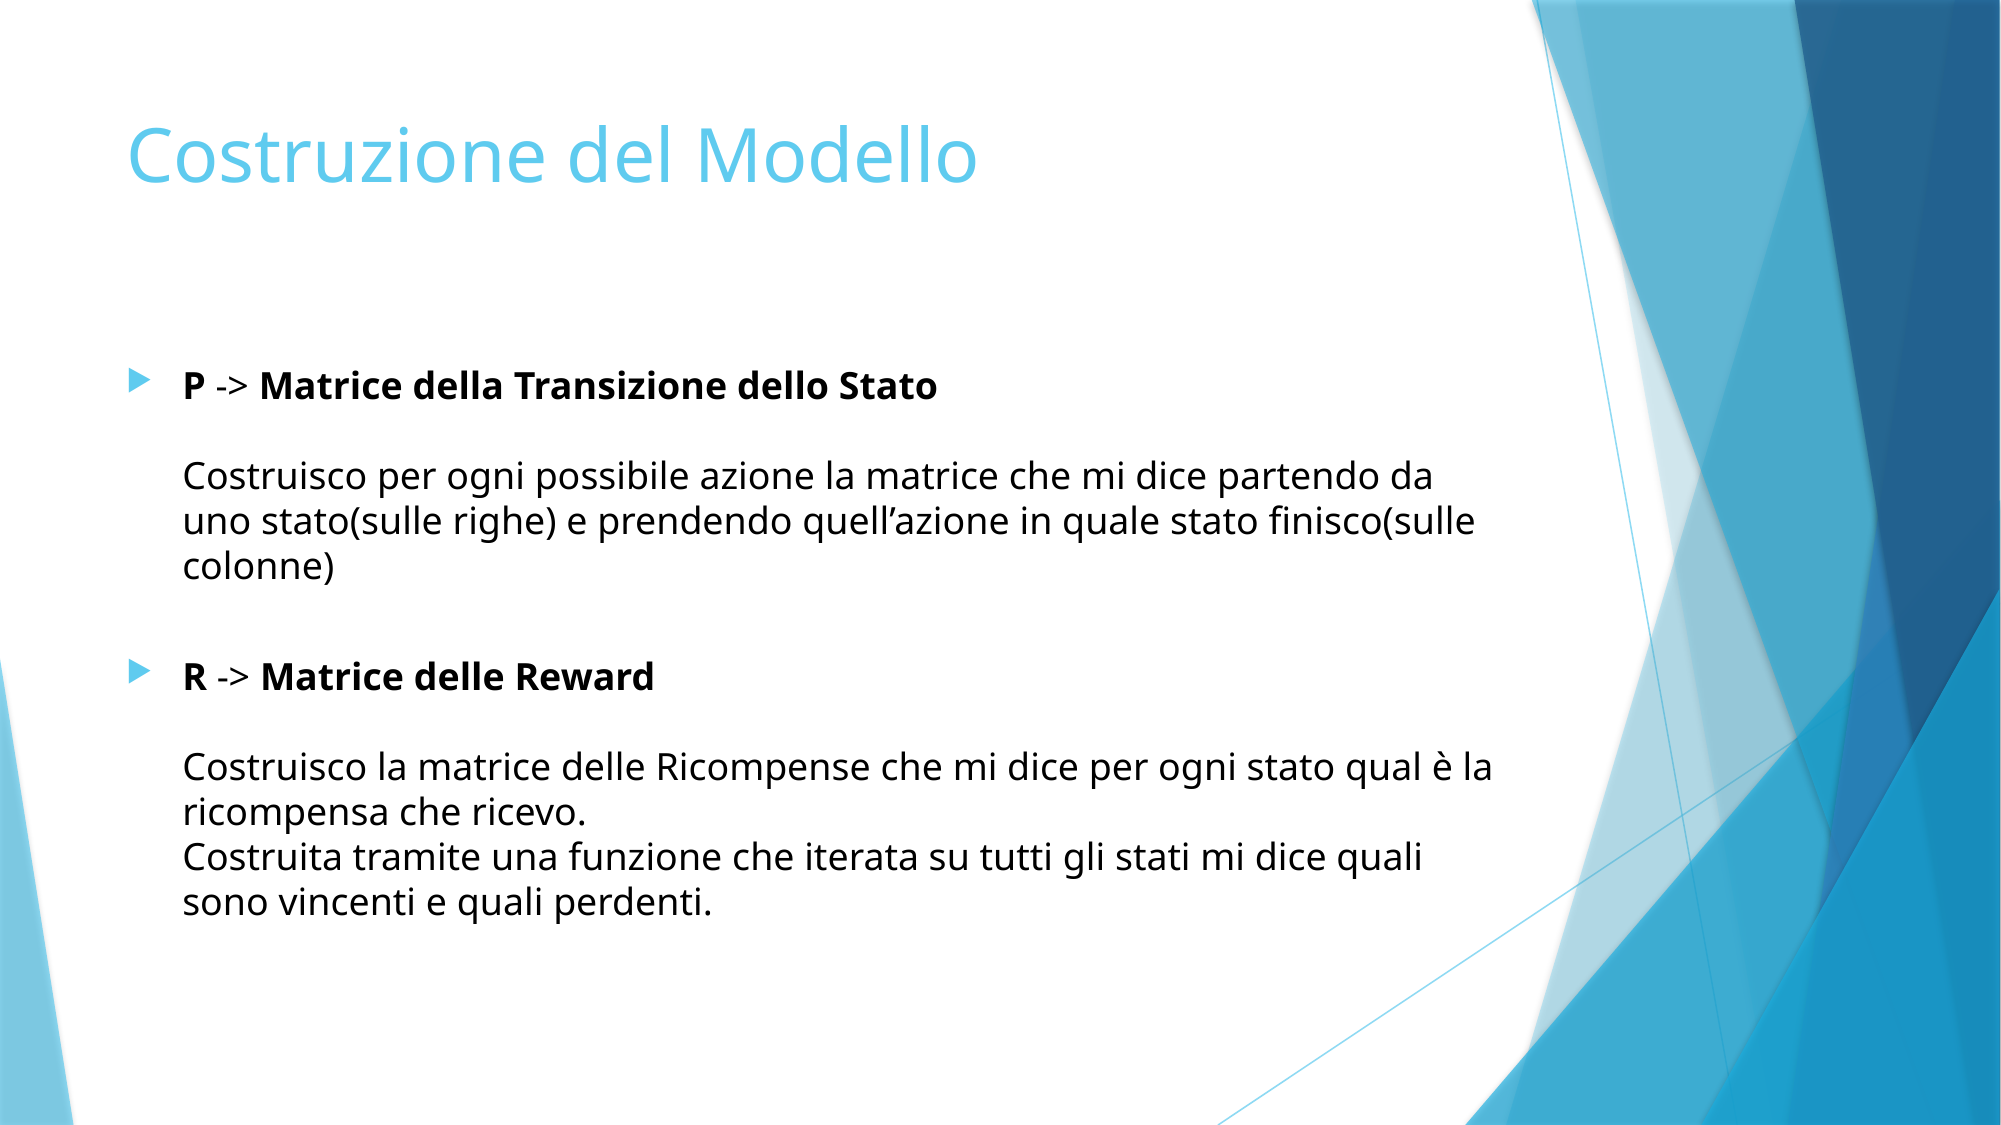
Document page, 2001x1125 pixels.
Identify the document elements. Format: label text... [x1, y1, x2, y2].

title Costruzione del Modello [111, 99, 1522, 317]
list P -> Matrice della Transizione dello Stato Costruisco per ogni possibile azione la matrice che mi dice partendo da uno stato(sulle righe) e prendendo quell’azione in quale stato finisco(sulle colonne) R -> Matrice delle Reward Costruisco la matrice delle Ricompense che mi dice per ogni stato qual è la ricompensa che ricevo. Costruita tramite una funzione che iterata su tutti gli stati mi dice quali sono vincenti e quali perdenti. [111, 354, 1522, 992]
